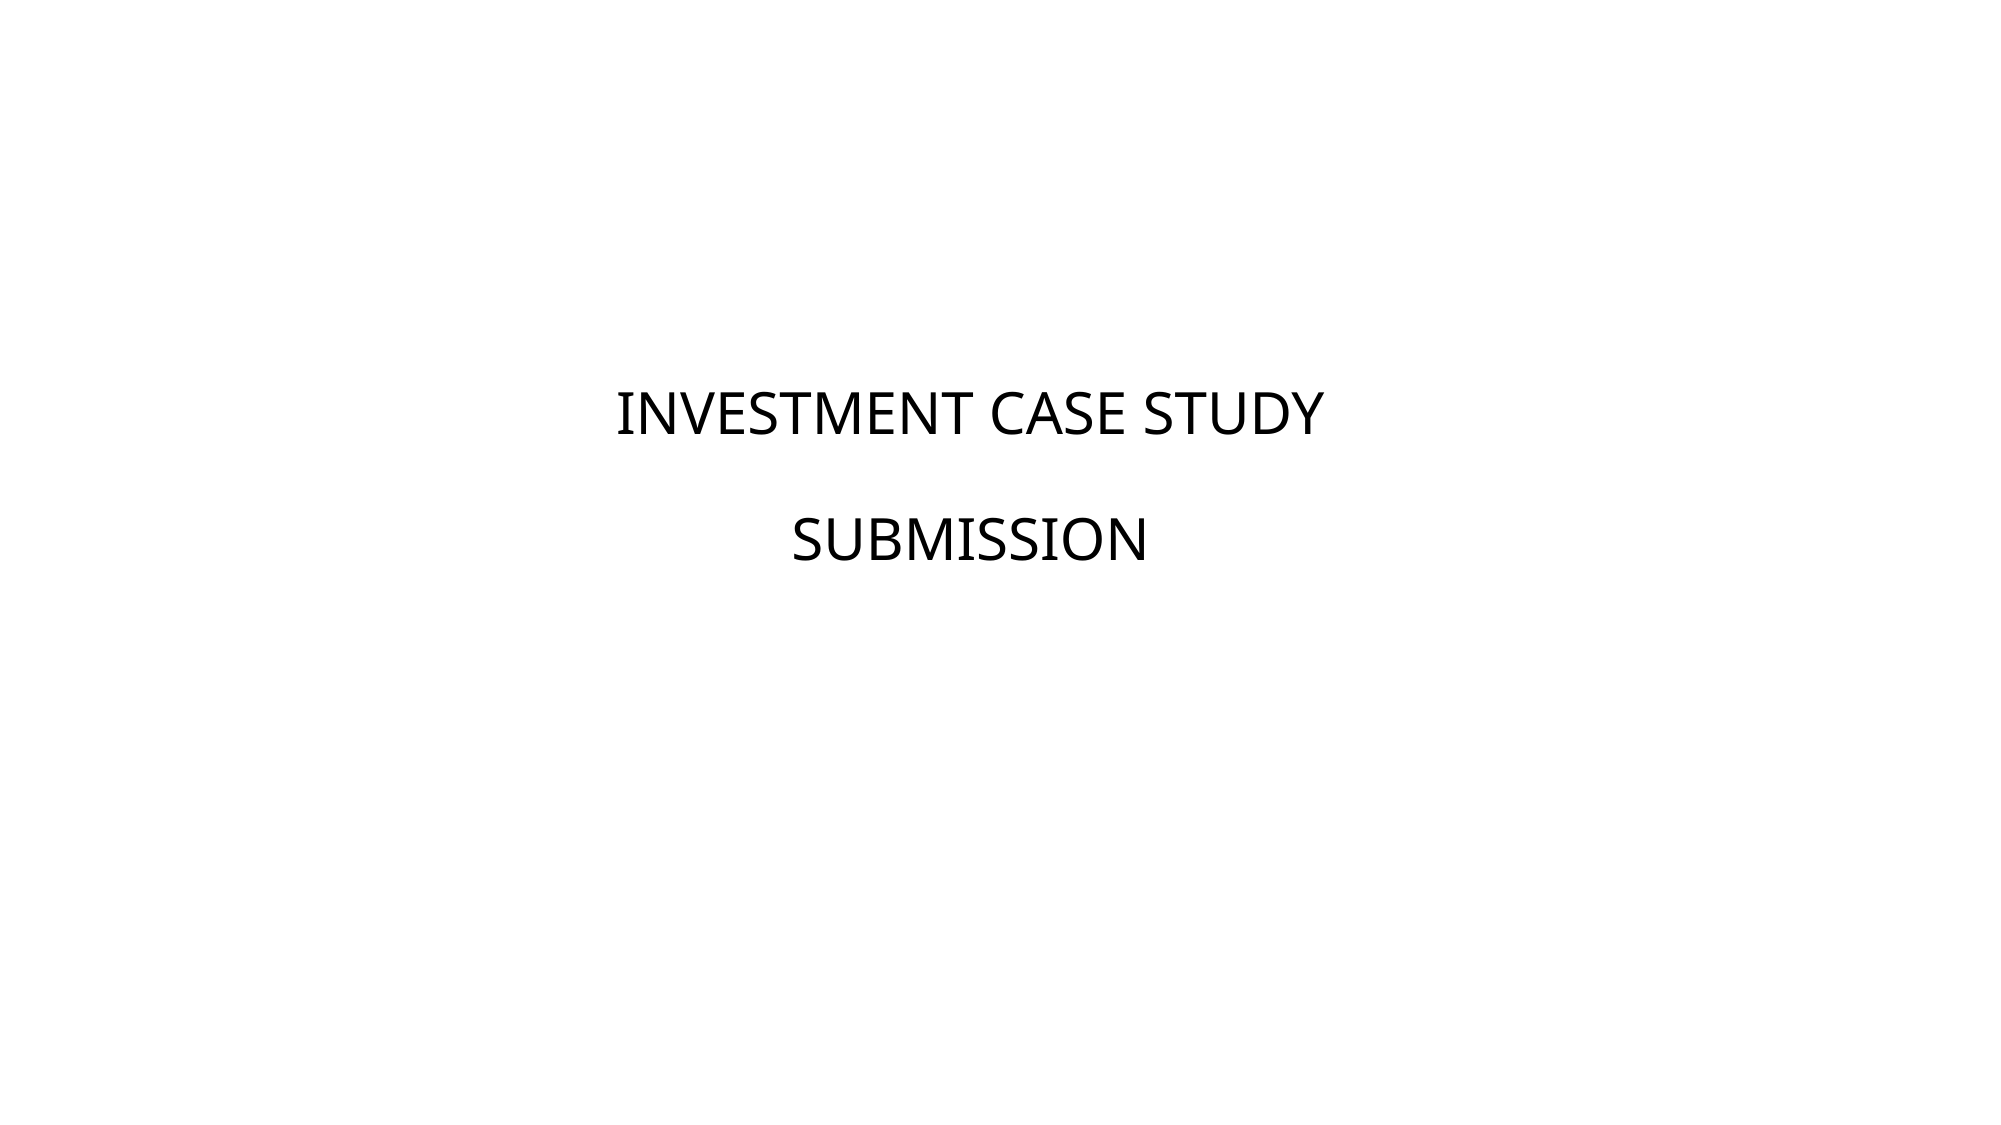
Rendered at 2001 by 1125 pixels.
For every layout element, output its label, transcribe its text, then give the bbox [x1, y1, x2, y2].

title INVESTMENT CASE STUDY SUBMISSION [228, 56, 1729, 581]
